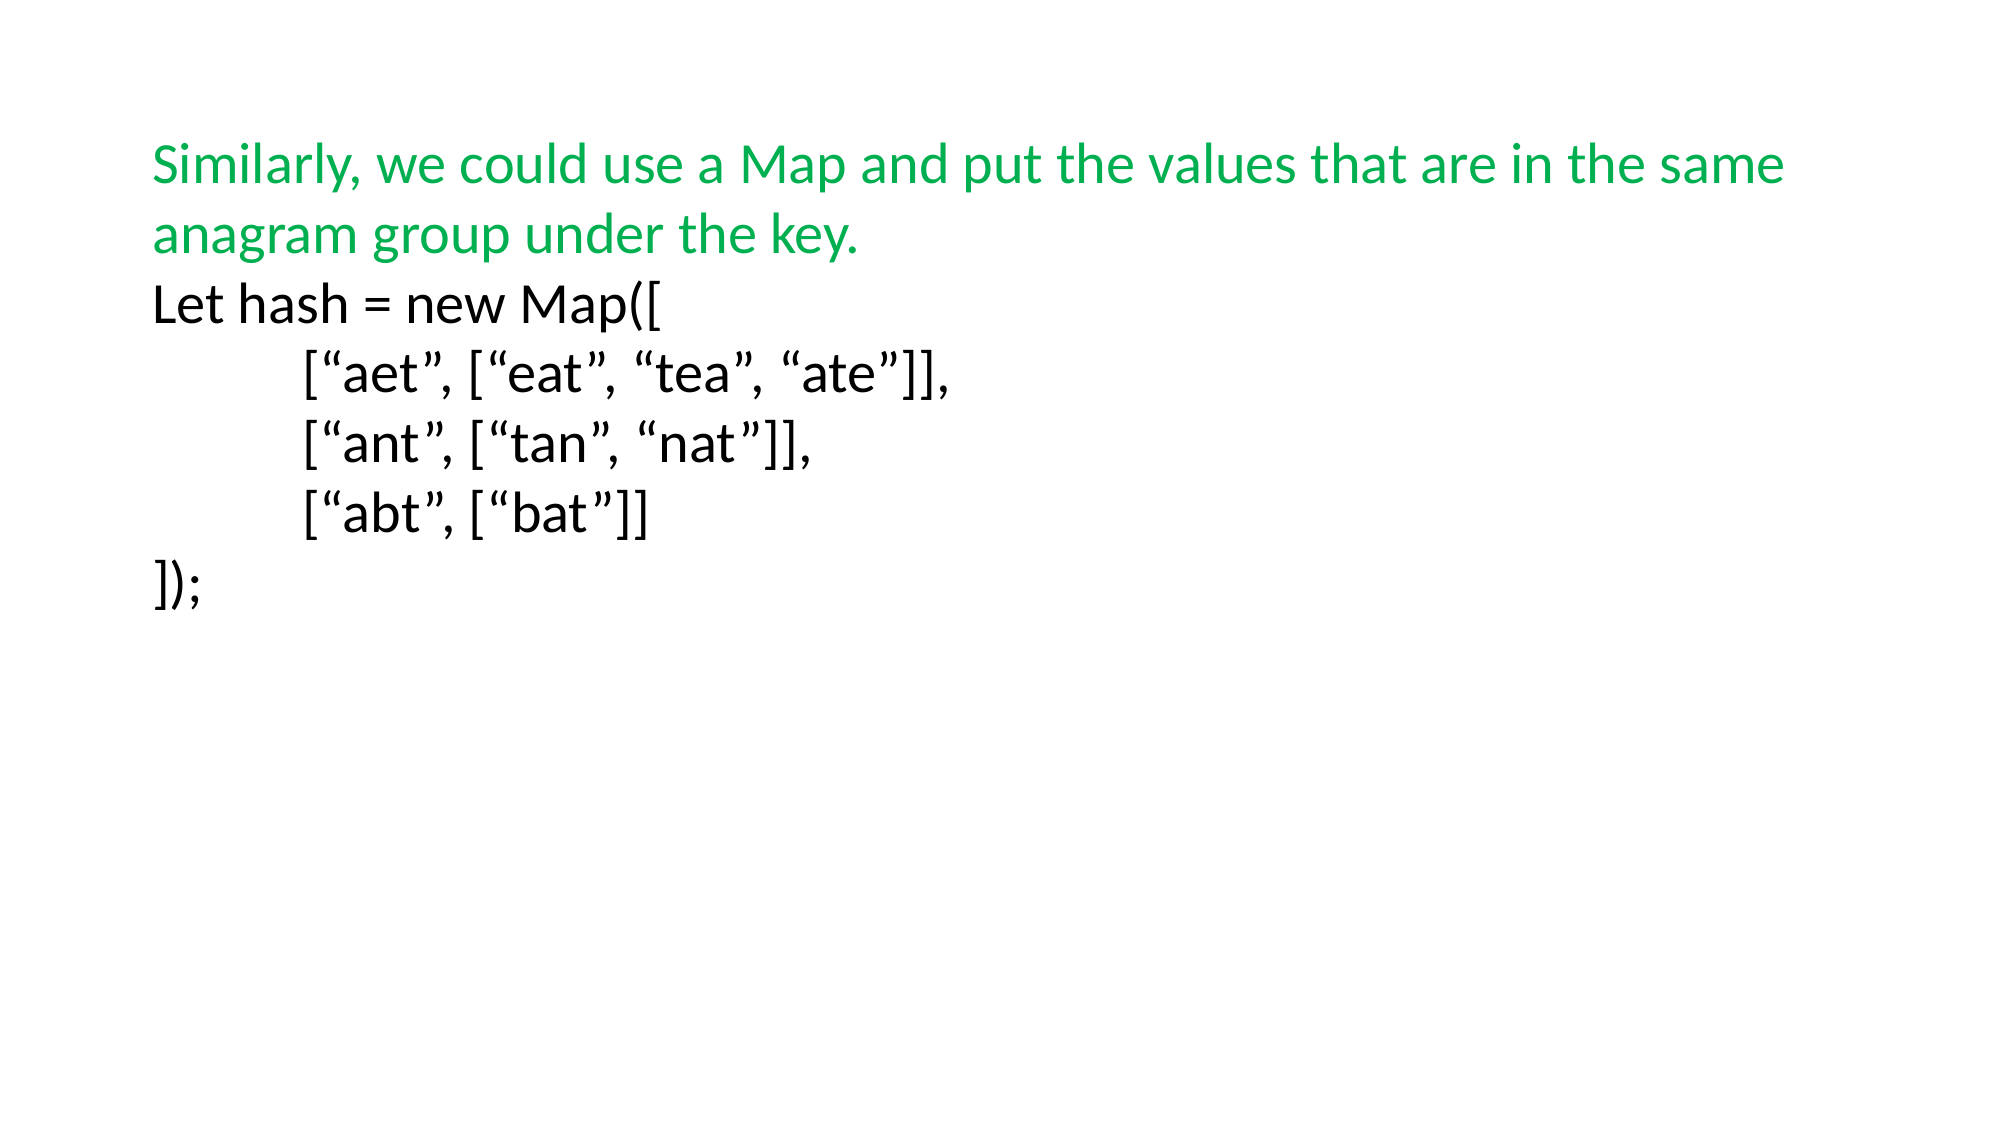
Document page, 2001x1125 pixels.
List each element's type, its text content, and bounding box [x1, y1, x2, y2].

text_box Similarly, we could use a Map and put the values that are in the same anagram group under the key. Let hash = new Map([ [“aet”, [“eat”, “tea”, “ate”]], [“ant”, [“tan”, “nat”]], [“abt”, [“bat”]] ]); [137, 100, 1866, 640]
